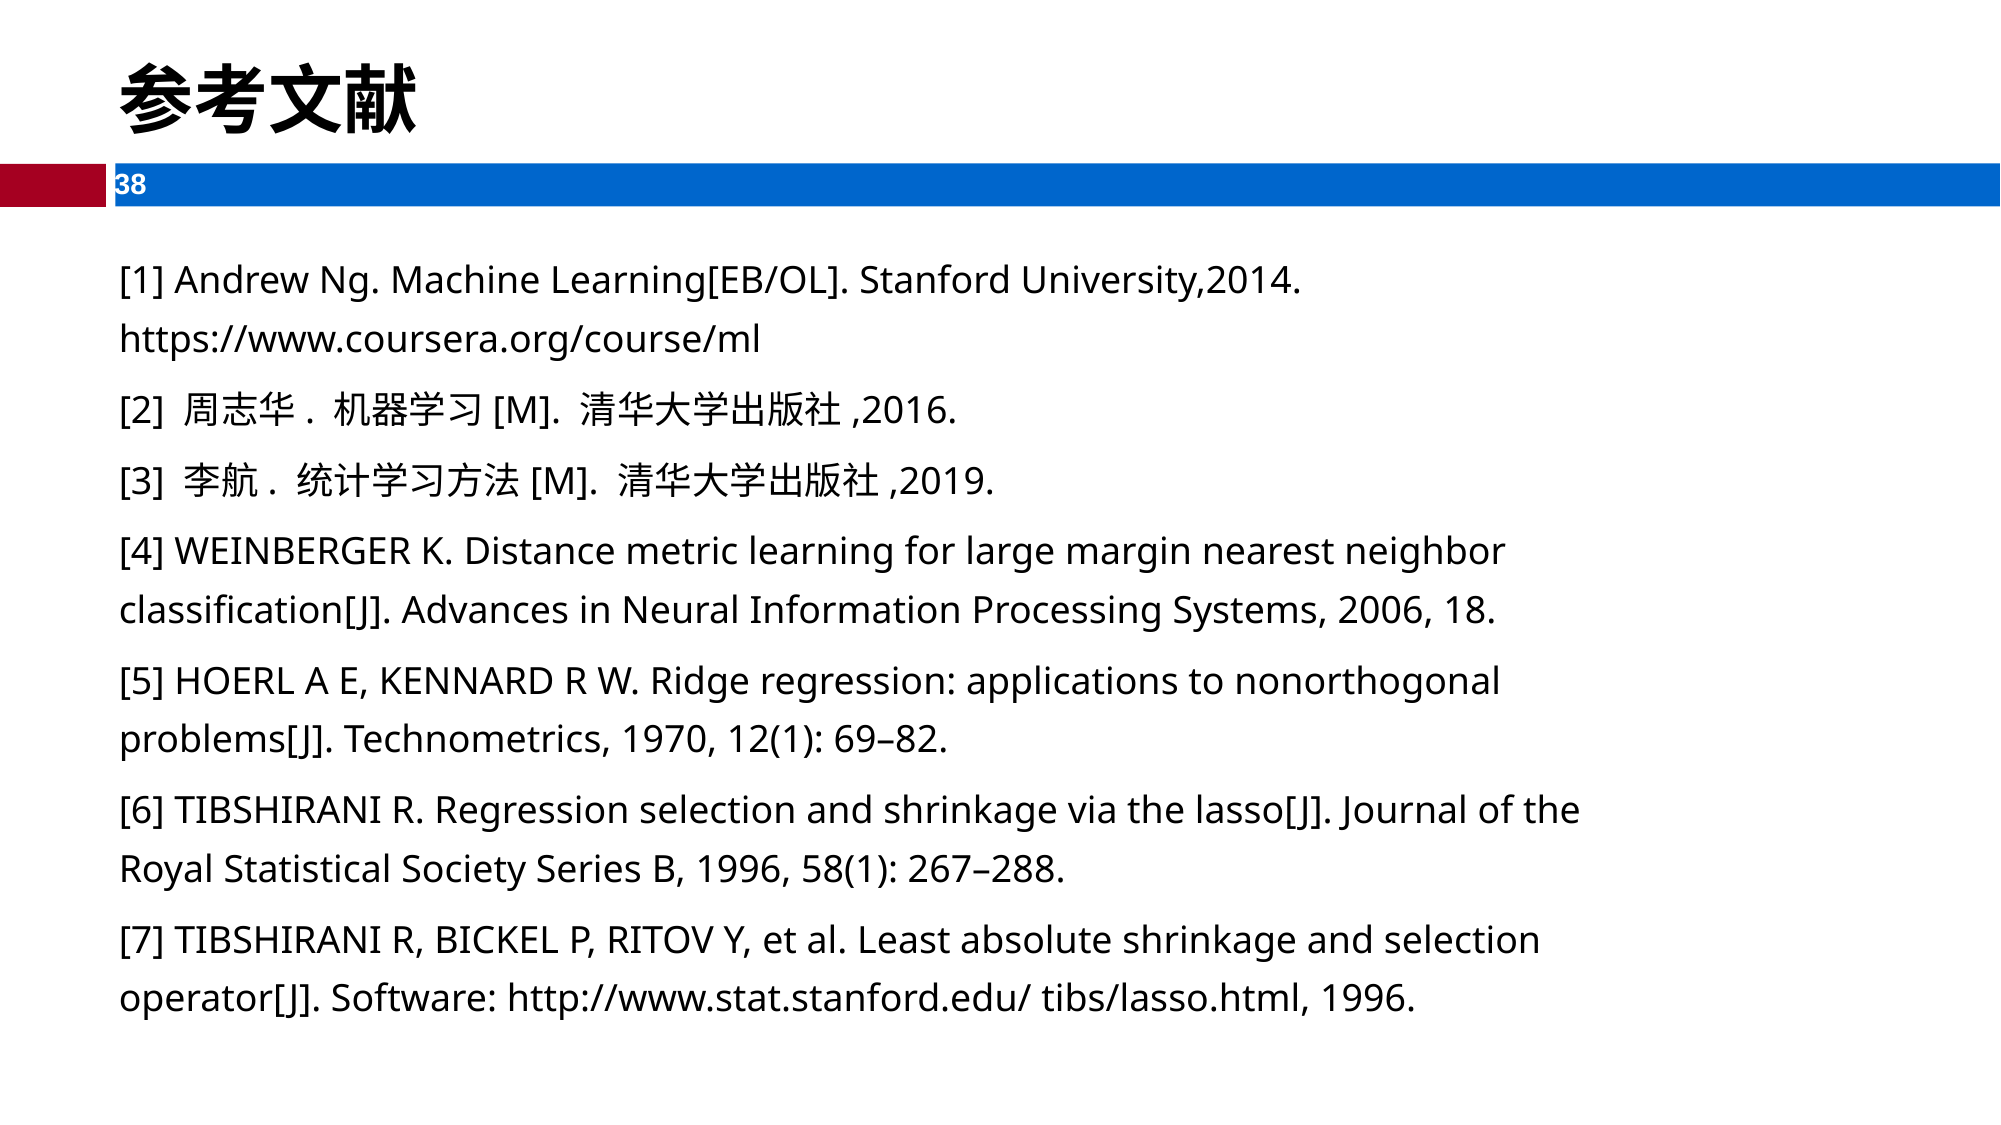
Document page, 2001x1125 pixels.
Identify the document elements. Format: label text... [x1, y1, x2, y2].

text_box [1] Andrew Ng. Machine Learning[EB/OL]. Stanford University,2014. https://www.coursera.org/course/ml [2] 周志华. 机器学习[M]. 清华大学出版社,2016. [3] 李航. 统计学习方法[M]. 清华大学出版社,2019. [4] WEINBERGER K. Distance metric learning for large margin nearest neighbor classification[J]. Advances in Neural Information Processing Systems, 2006, 18. [5] HOERL A E, KENNARD R W. Ridge regression: applications to nonorthogonal problems[J]. Technometrics, 1970, 12(1): 69–82. [6] TIBSHIRANI R. Regression selection and shrinkage via the lasso[J]. Journal of the Royal Statistical Society Series B, 1996, 58(1): 267–288. [7] TIBSHIRANI R, BICKEL P, RITOV Y, et al. Least absolute shrinkage and selection operator[J]. Software: http://www.stat.stanford.edu/ tibs/lasso.html, 1996. [104, 235, 1637, 1027]
text_box 参考文献 [103, 43, 1269, 241]
